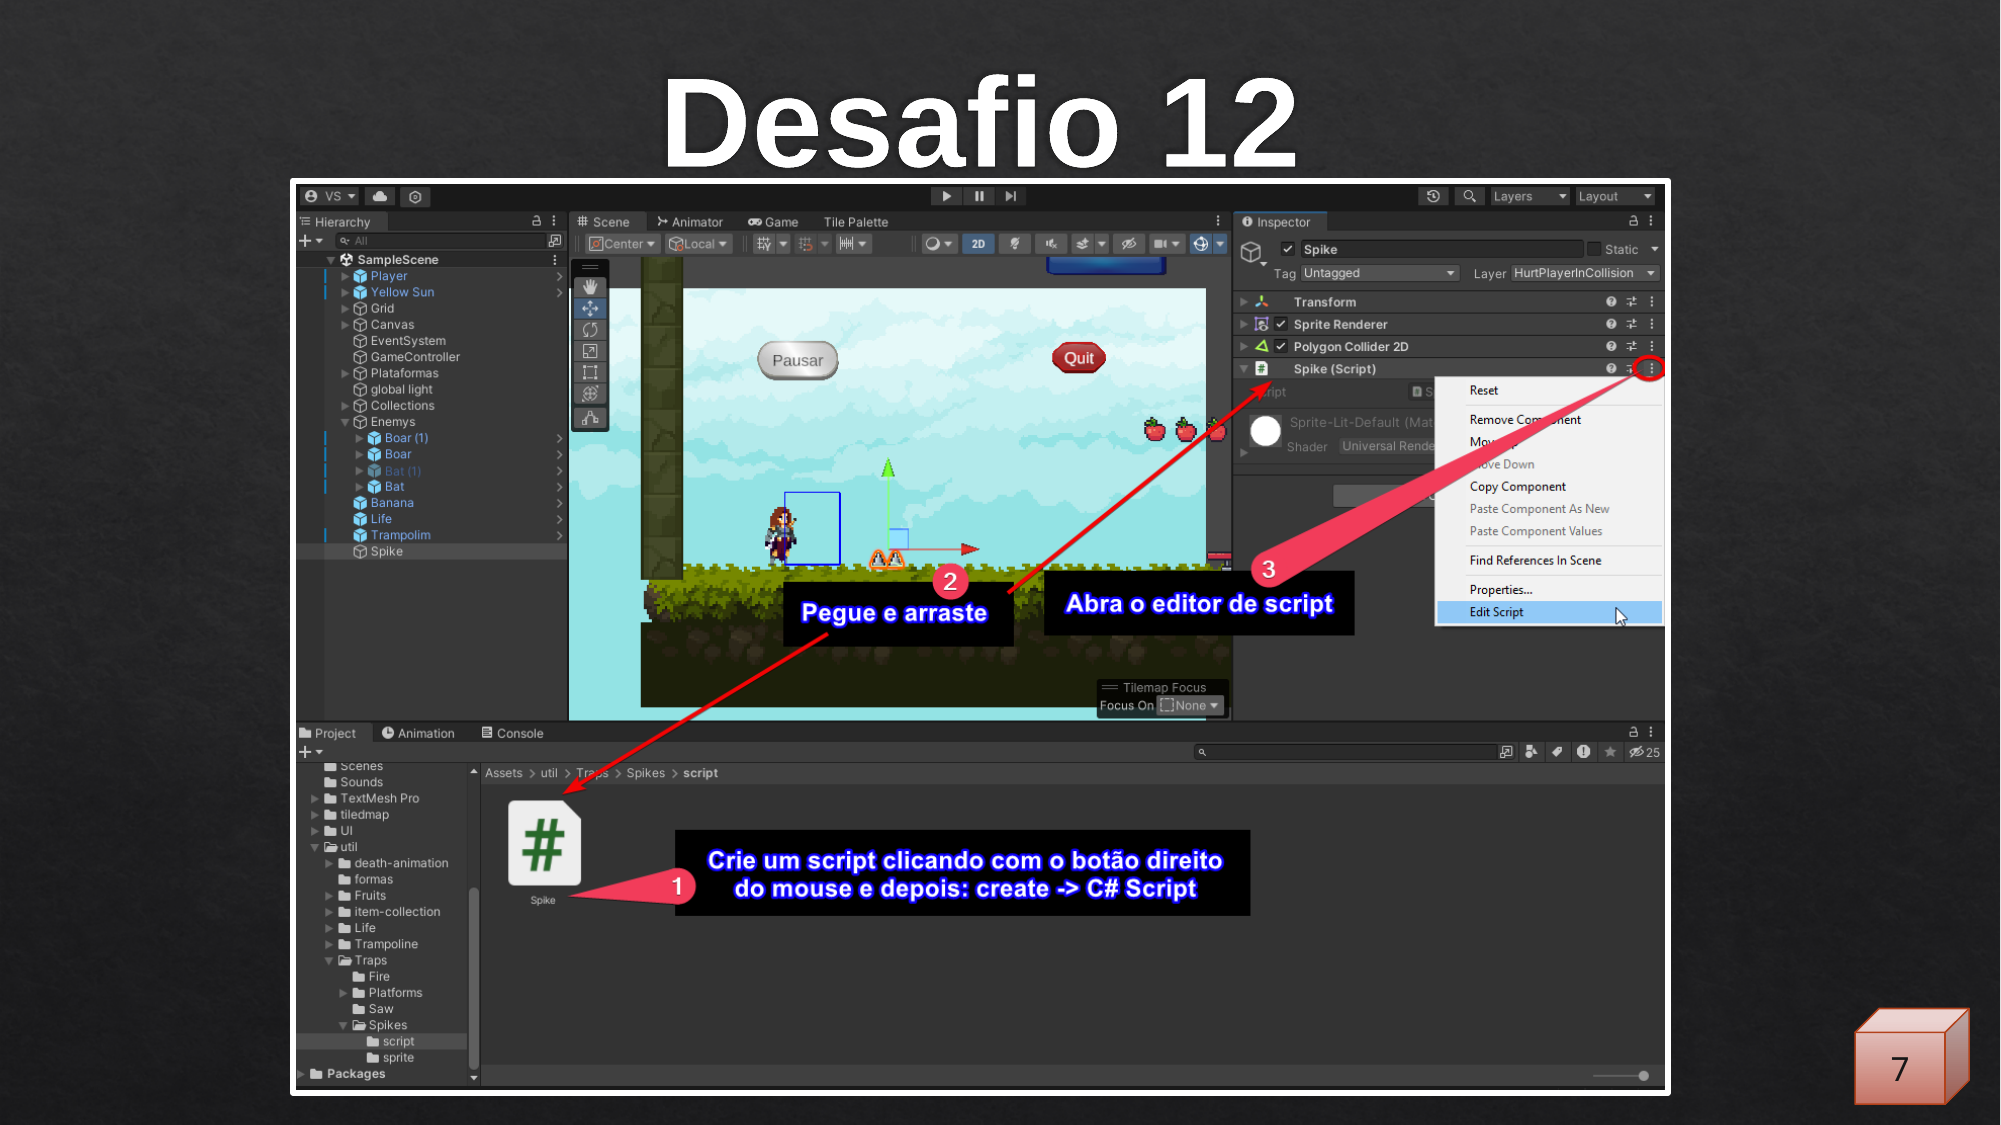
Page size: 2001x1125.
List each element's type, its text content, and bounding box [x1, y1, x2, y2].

title Desafio 12 [206, 30, 1755, 200]
picture [295, 183, 1666, 1090]
text_box 7 [1854, 1007, 1970, 1105]
